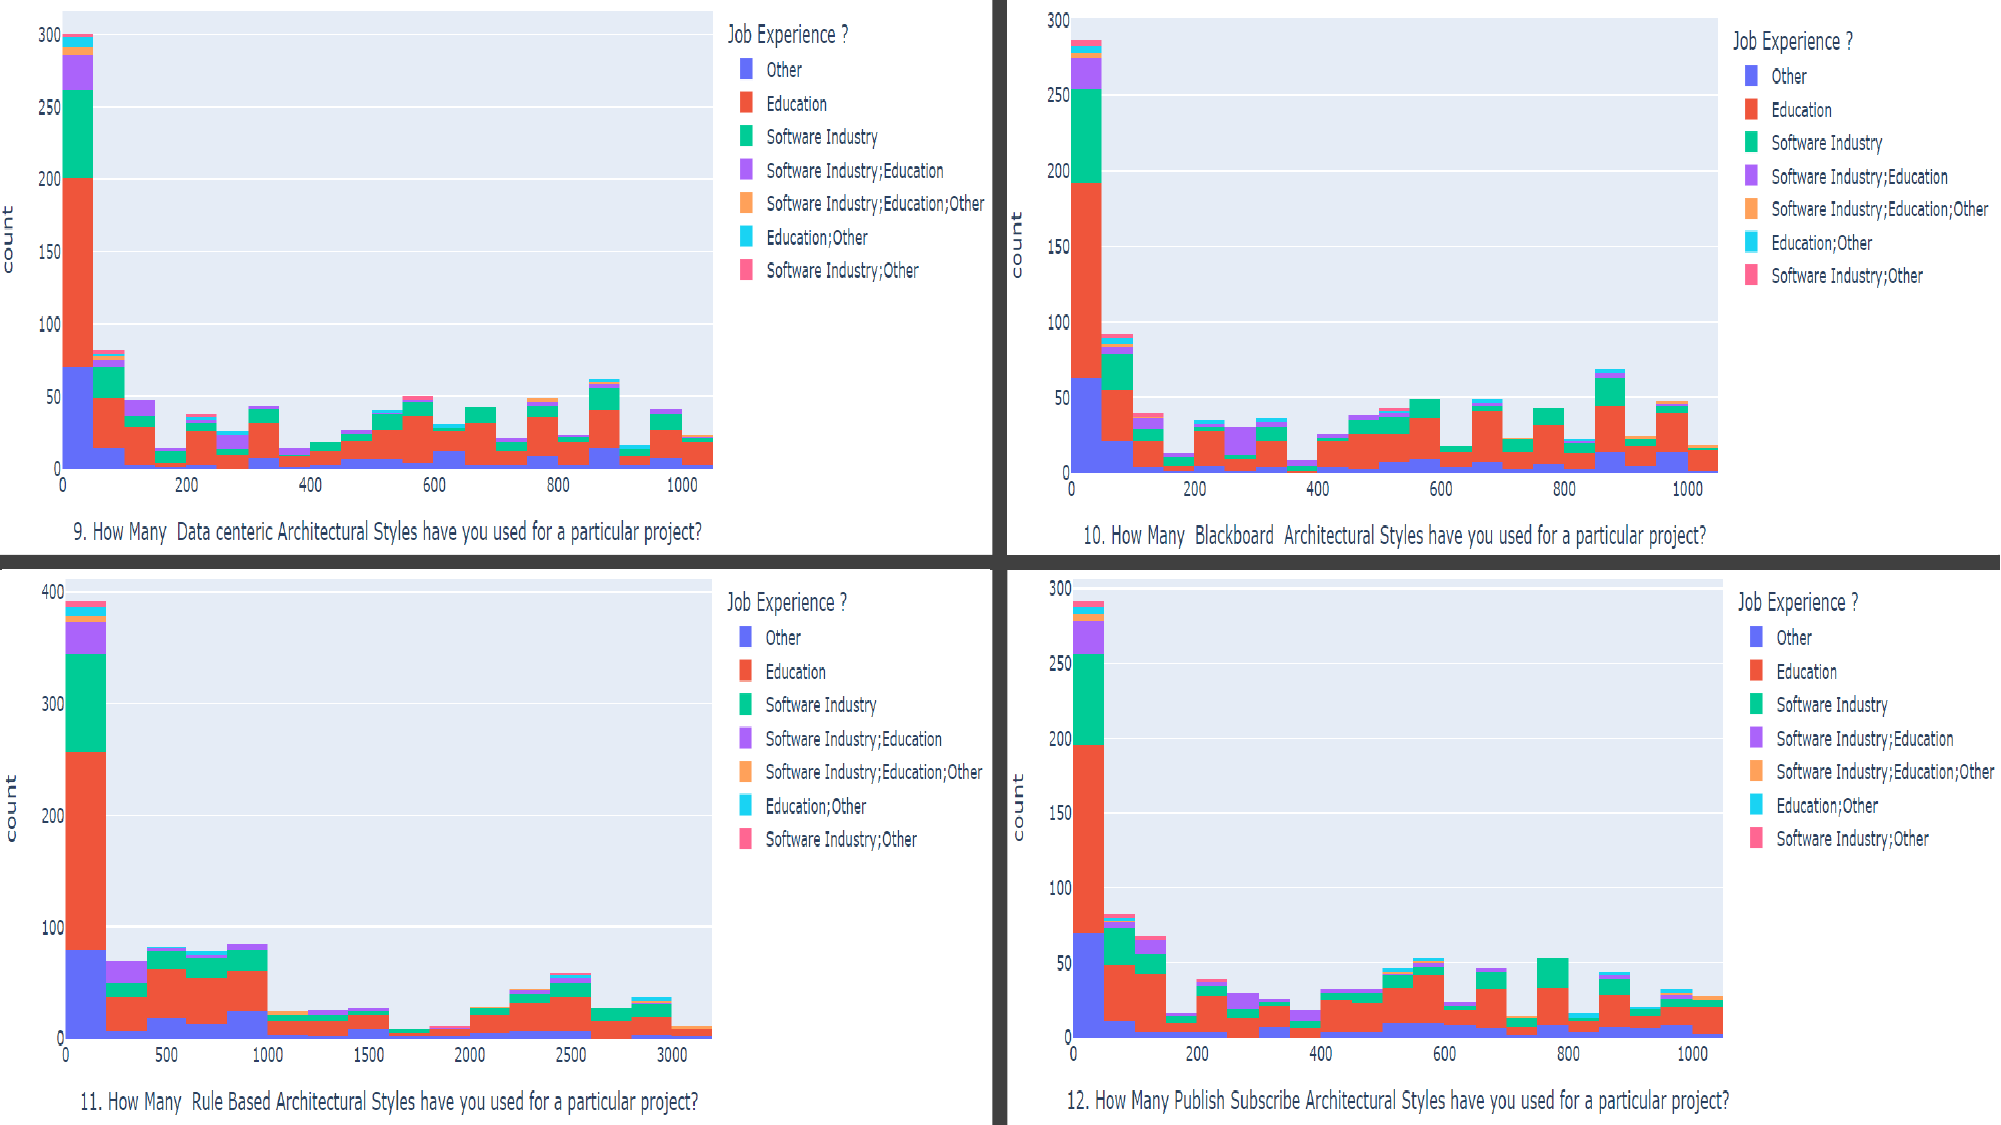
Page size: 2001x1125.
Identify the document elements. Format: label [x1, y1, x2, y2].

text_box [994, 554, 2000, 571]
list [0, 0, 990, 555]
text_box [0, 554, 994, 571]
picture [1007, 0, 1998, 555]
text_box [991, 0, 1007, 554]
picture [1009, 569, 2000, 1125]
picture [2, 569, 990, 1125]
text_box [991, 571, 1008, 1125]
